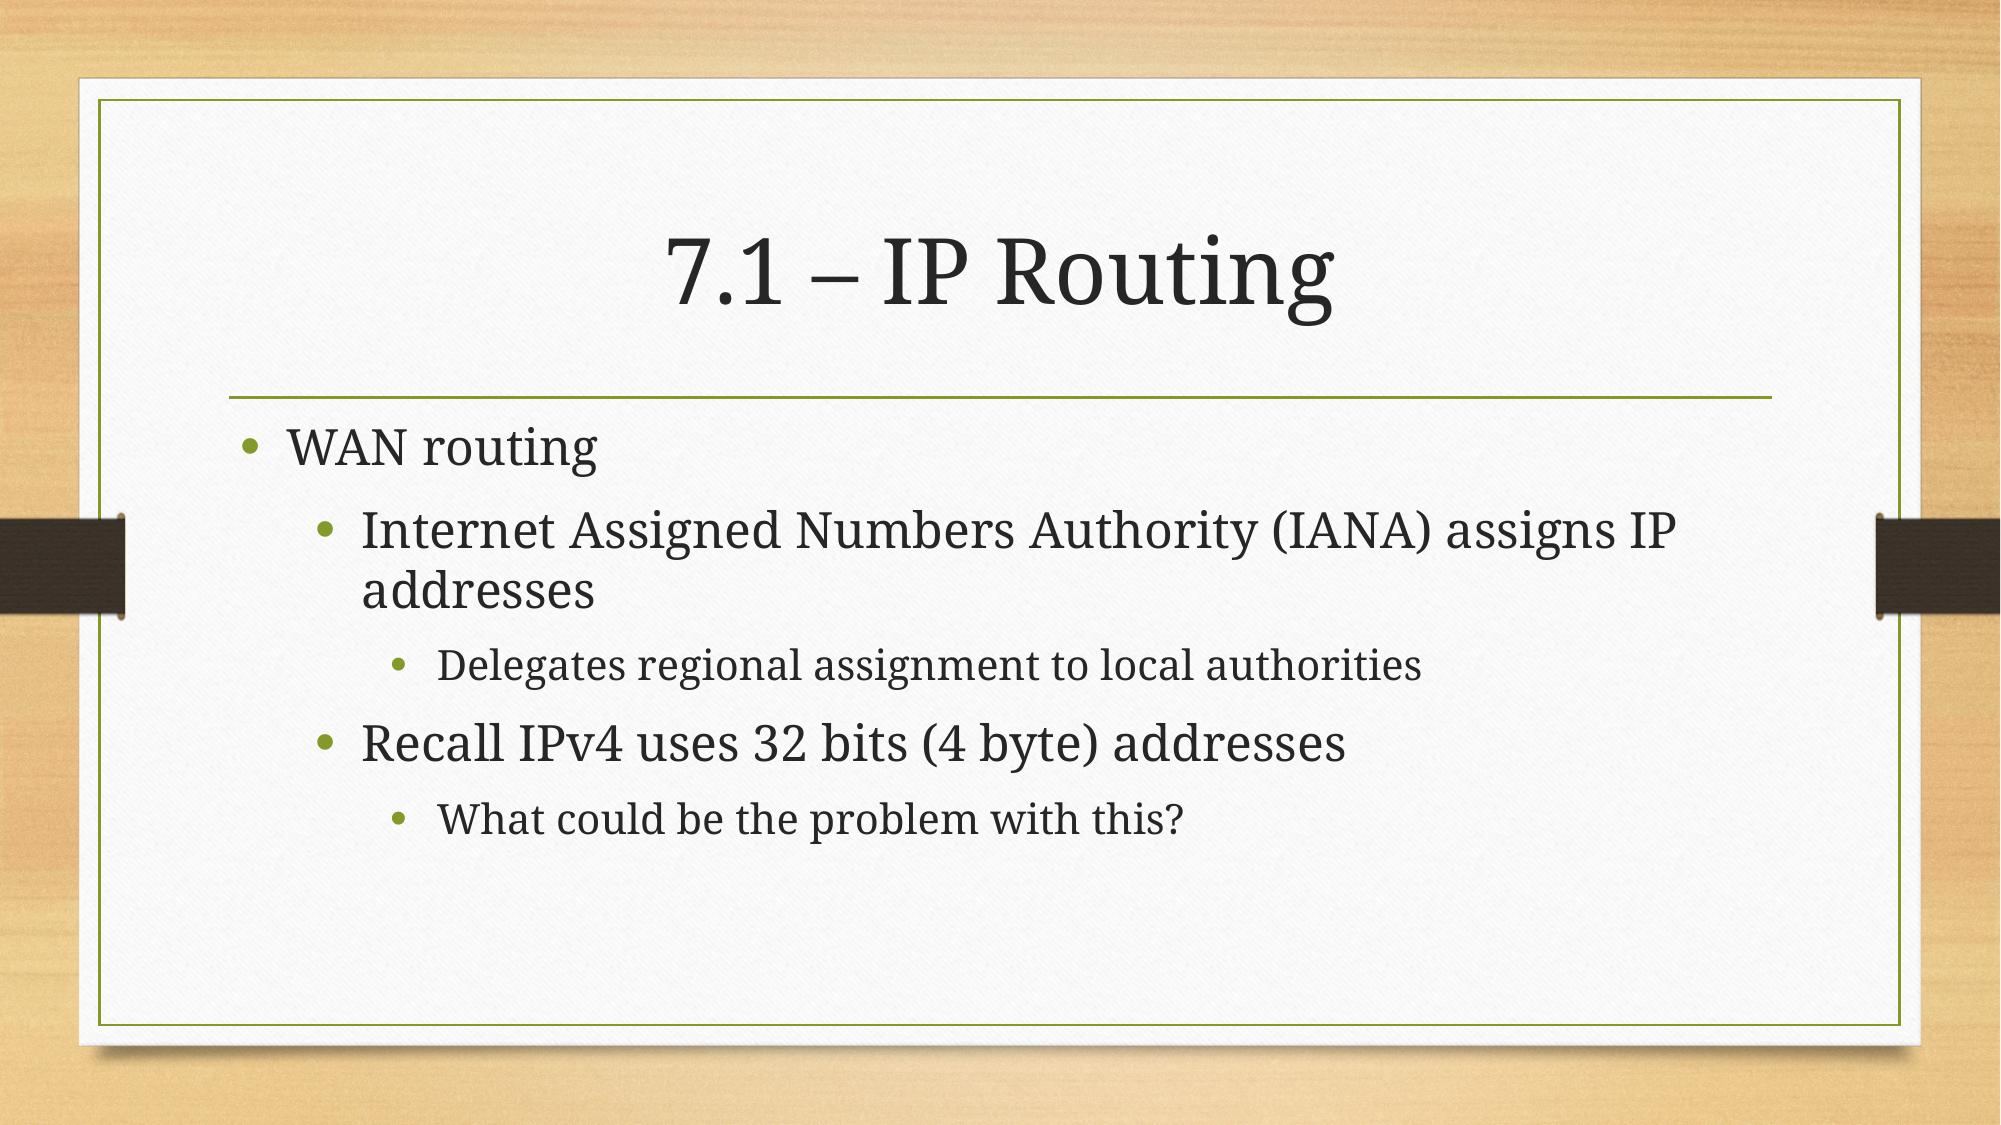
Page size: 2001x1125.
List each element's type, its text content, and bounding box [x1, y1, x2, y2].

picture [0, 0, 2001, 1125]
list WAN routing Internet Assigned Numbers Authority (IANA) assigns IP addresses Delegates regional assignment to local authorities Recall IPv4 uses 32 bits (4 byte) addresses What could be the problem with this? [225, 408, 1800, 996]
title 7.1 – IP Routing [212, 161, 1788, 375]
